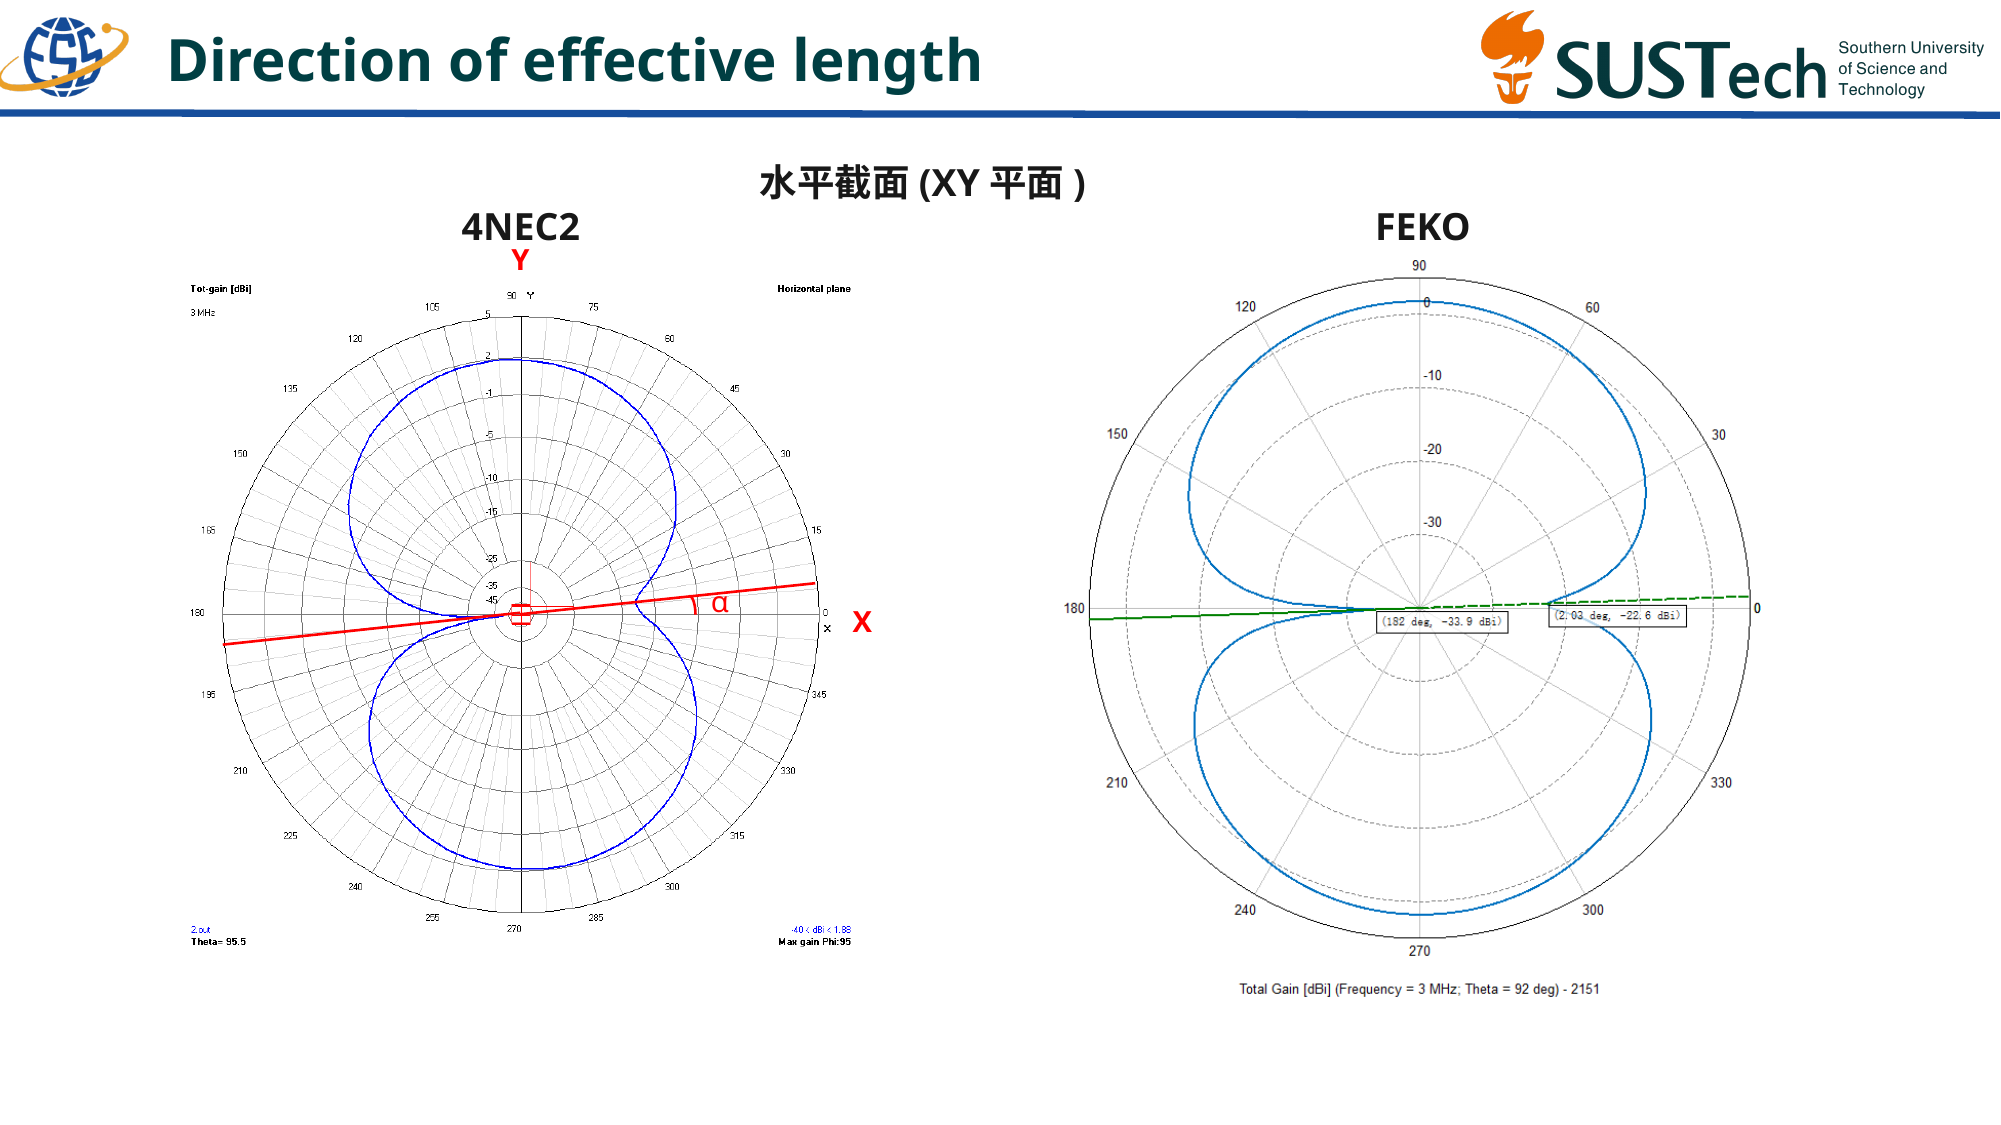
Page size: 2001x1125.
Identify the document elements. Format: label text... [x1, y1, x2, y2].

text_box 4NEC2 [409, 195, 632, 256]
picture [0, 12, 138, 104]
text_box Direction of effective length [151, 15, 1062, 100]
picture [1481, 10, 1984, 104]
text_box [520, 583, 816, 615]
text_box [222, 612, 521, 645]
text_box X [854, 595, 940, 646]
text_box 水平截面(XY平面) [745, 151, 1101, 212]
text_box FEKO [1311, 195, 1534, 256]
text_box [0, 112, 2000, 116]
text_box Y [496, 256, 599, 283]
picture [188, 283, 854, 947]
picture [1061, 256, 1765, 1002]
